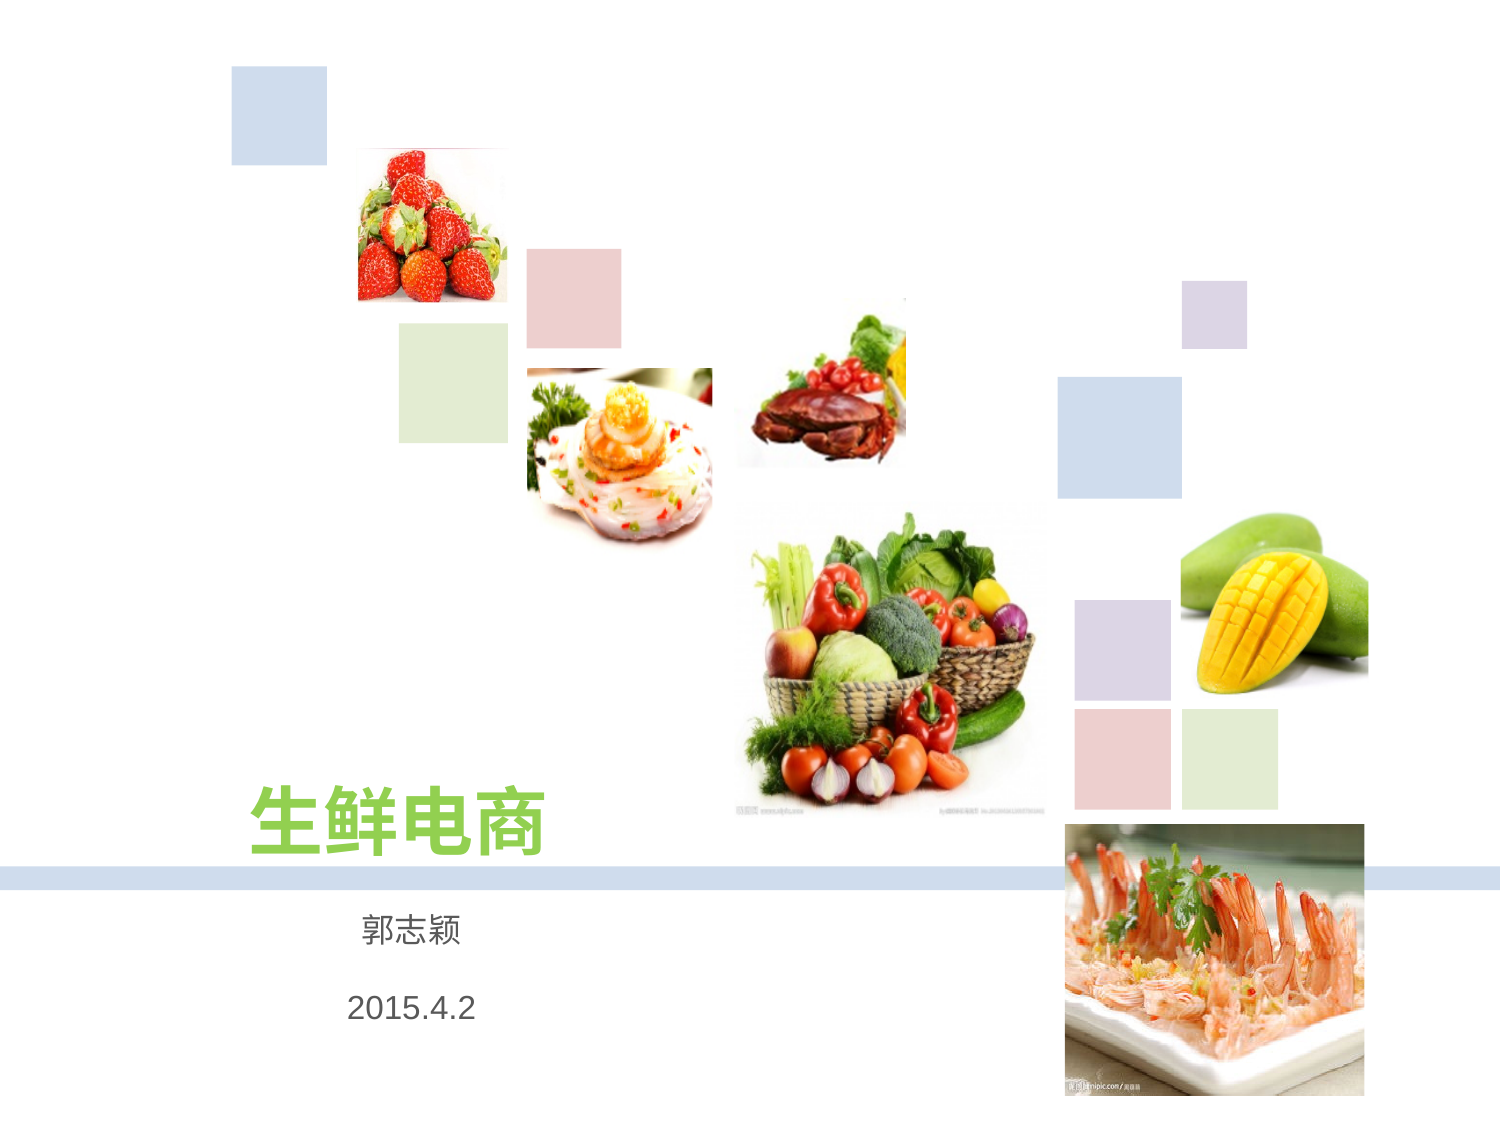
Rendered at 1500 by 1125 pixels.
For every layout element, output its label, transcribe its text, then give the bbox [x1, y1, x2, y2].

picture [356, 148, 509, 303]
text_box [1073, 598, 1169, 703]
picture [526, 368, 717, 566]
picture [734, 298, 907, 471]
text_box [397, 321, 510, 445]
text_box 郭志颖 2015.4.2 [0, 890, 866, 1095]
text_box [1073, 707, 1173, 812]
text_box [1367, 864, 1500, 892]
text_box [1180, 279, 1249, 351]
text_box [1063, 823, 1367, 1098]
text_box [230, 64, 329, 168]
text_box [732, 499, 1048, 820]
text_box [1180, 713, 1280, 812]
text_box [524, 247, 623, 351]
picture [1174, 501, 1372, 705]
text_box [0, 864, 1063, 892]
text_box [1055, 375, 1184, 501]
text_box 生鲜电商 [91, 770, 707, 870]
